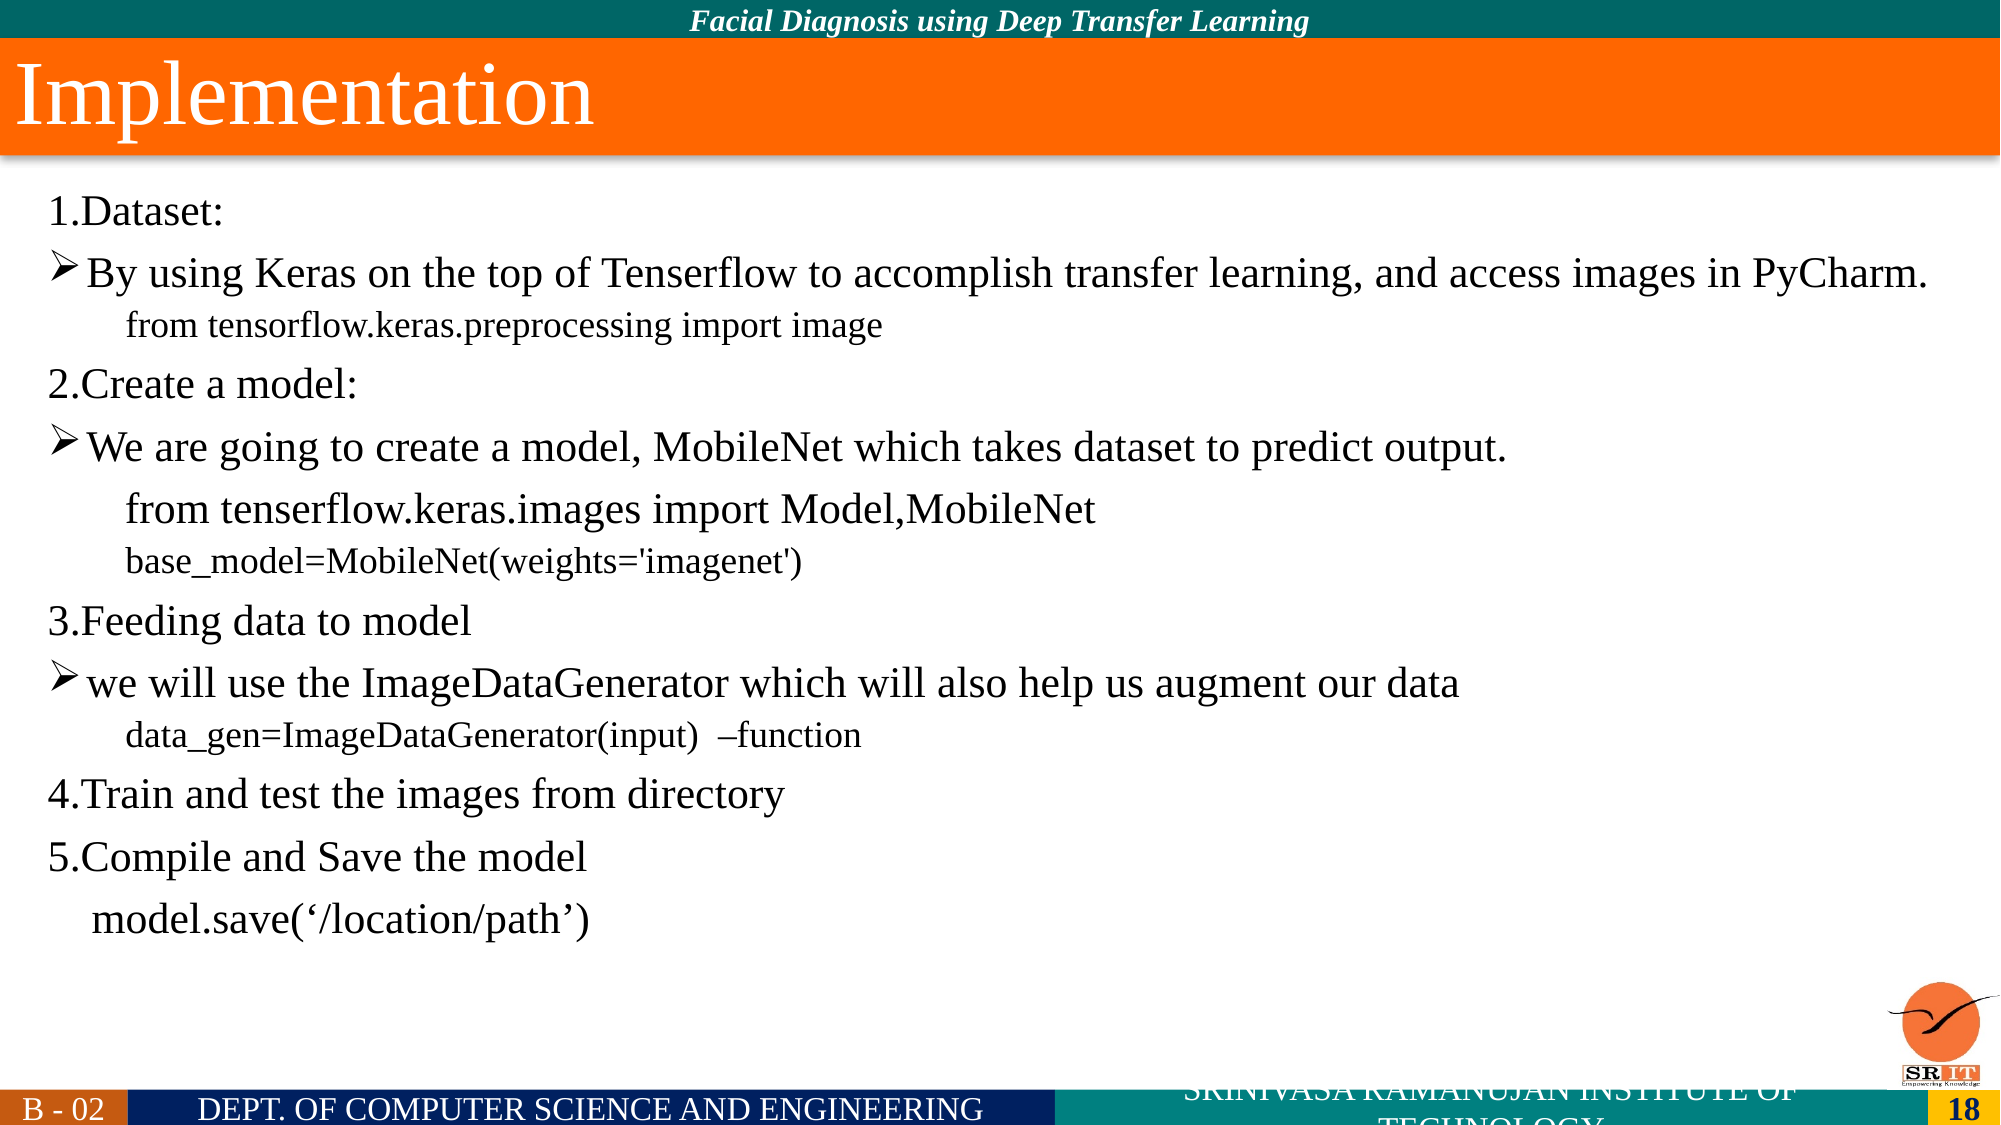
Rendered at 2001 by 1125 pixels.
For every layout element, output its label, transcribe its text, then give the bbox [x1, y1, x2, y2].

title Implementation [0, 38, 2000, 156]
list 1.Dataset: By using Keras on the top of Tenserflow to accomplish transfer learning, and access images in PyCharm. from tensorflow.keras.preprocessing import image 2.Create a model: We are going to create a model, MobileNet which takes dataset to predict output. from tenserflow.keras.images import Model,MobileNet base_model=MobileNet(weights='imagenet') 3.Feeding data to model we will use the ImageDataGenerator which will also help us augment our data data_gen=ImageDataGenerator(input) –function 4.Train and test the images from directory 5.Compile and Save the model model.save(‘/location/path’) [32, 179, 1965, 1065]
picture [1887, 977, 2000, 1090]
